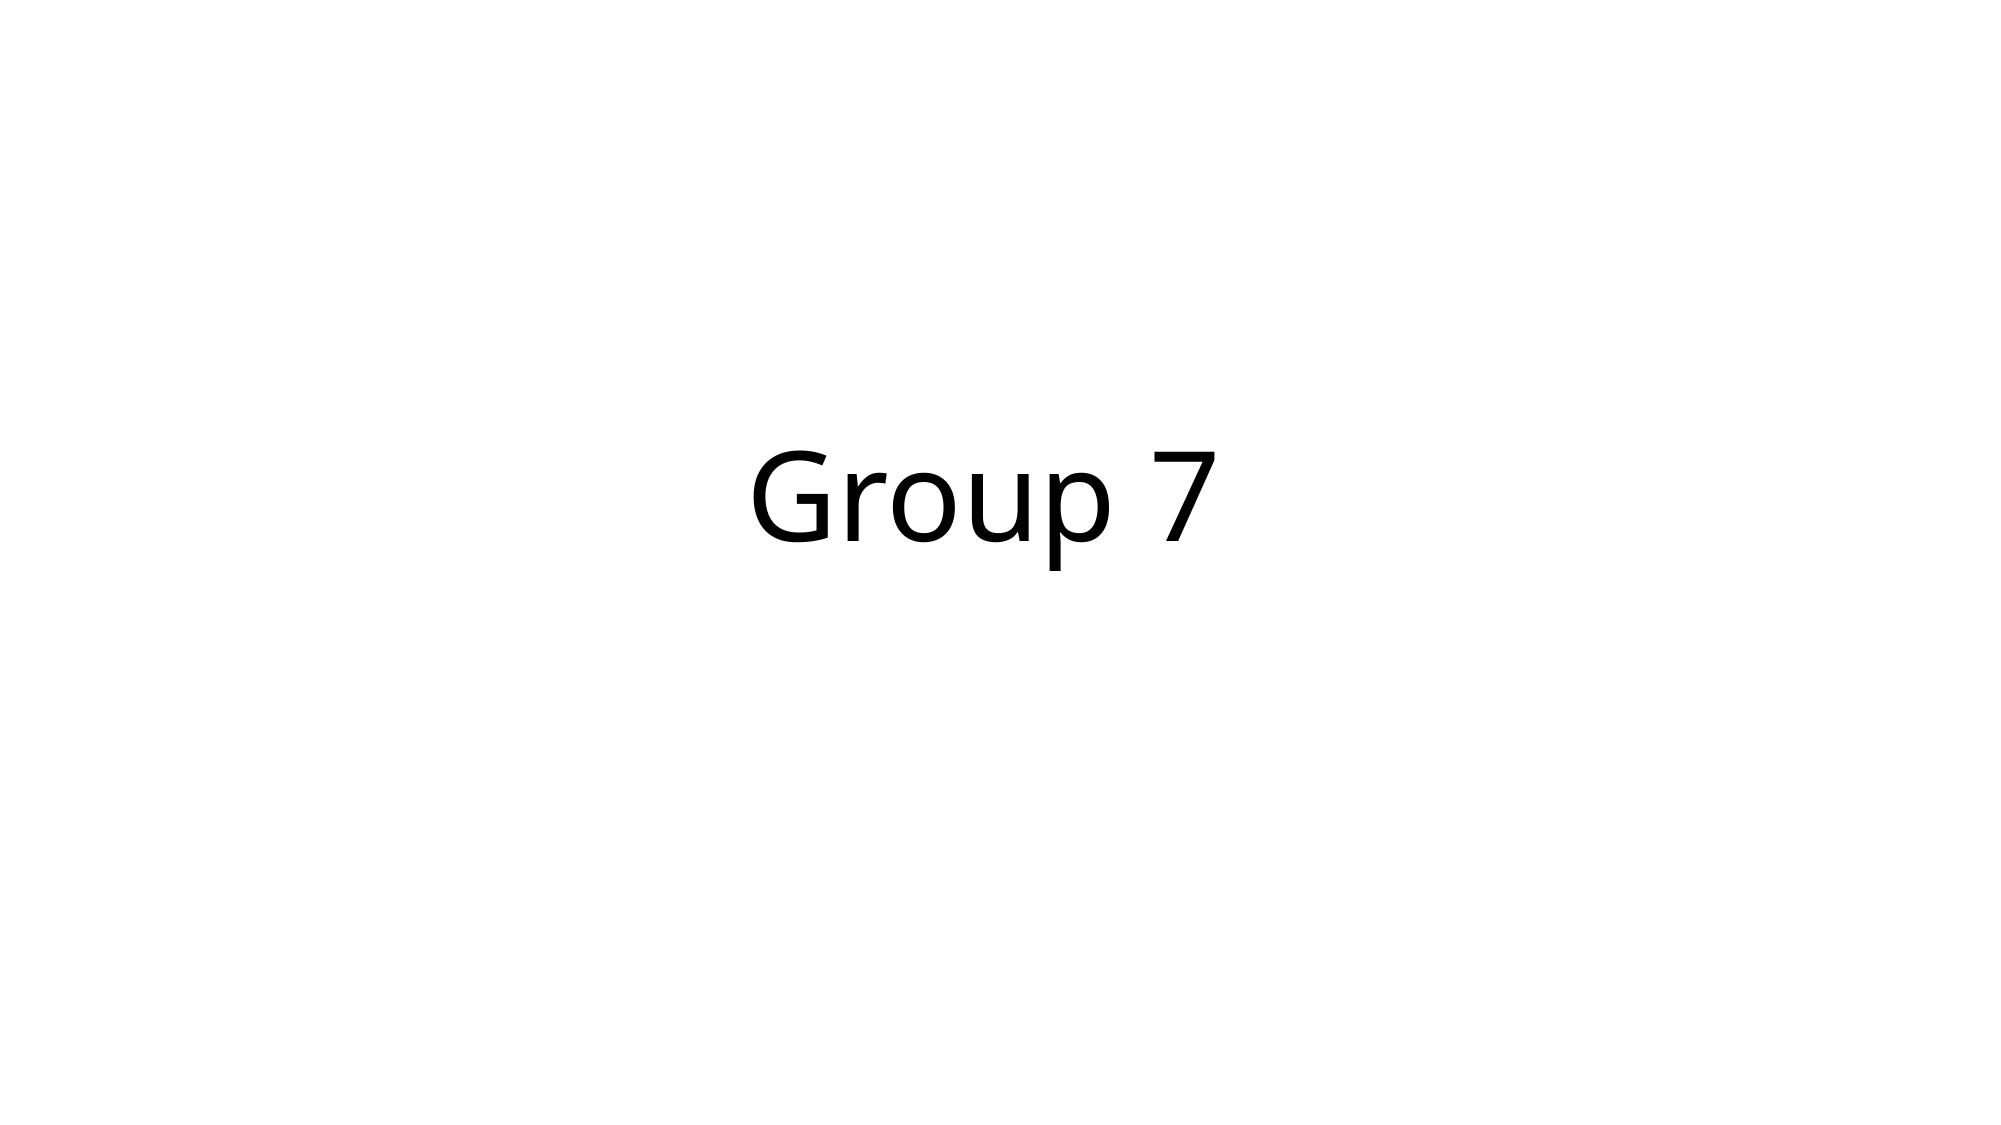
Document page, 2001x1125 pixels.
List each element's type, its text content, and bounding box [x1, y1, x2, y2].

title Group 7 [249, 184, 1750, 576]
